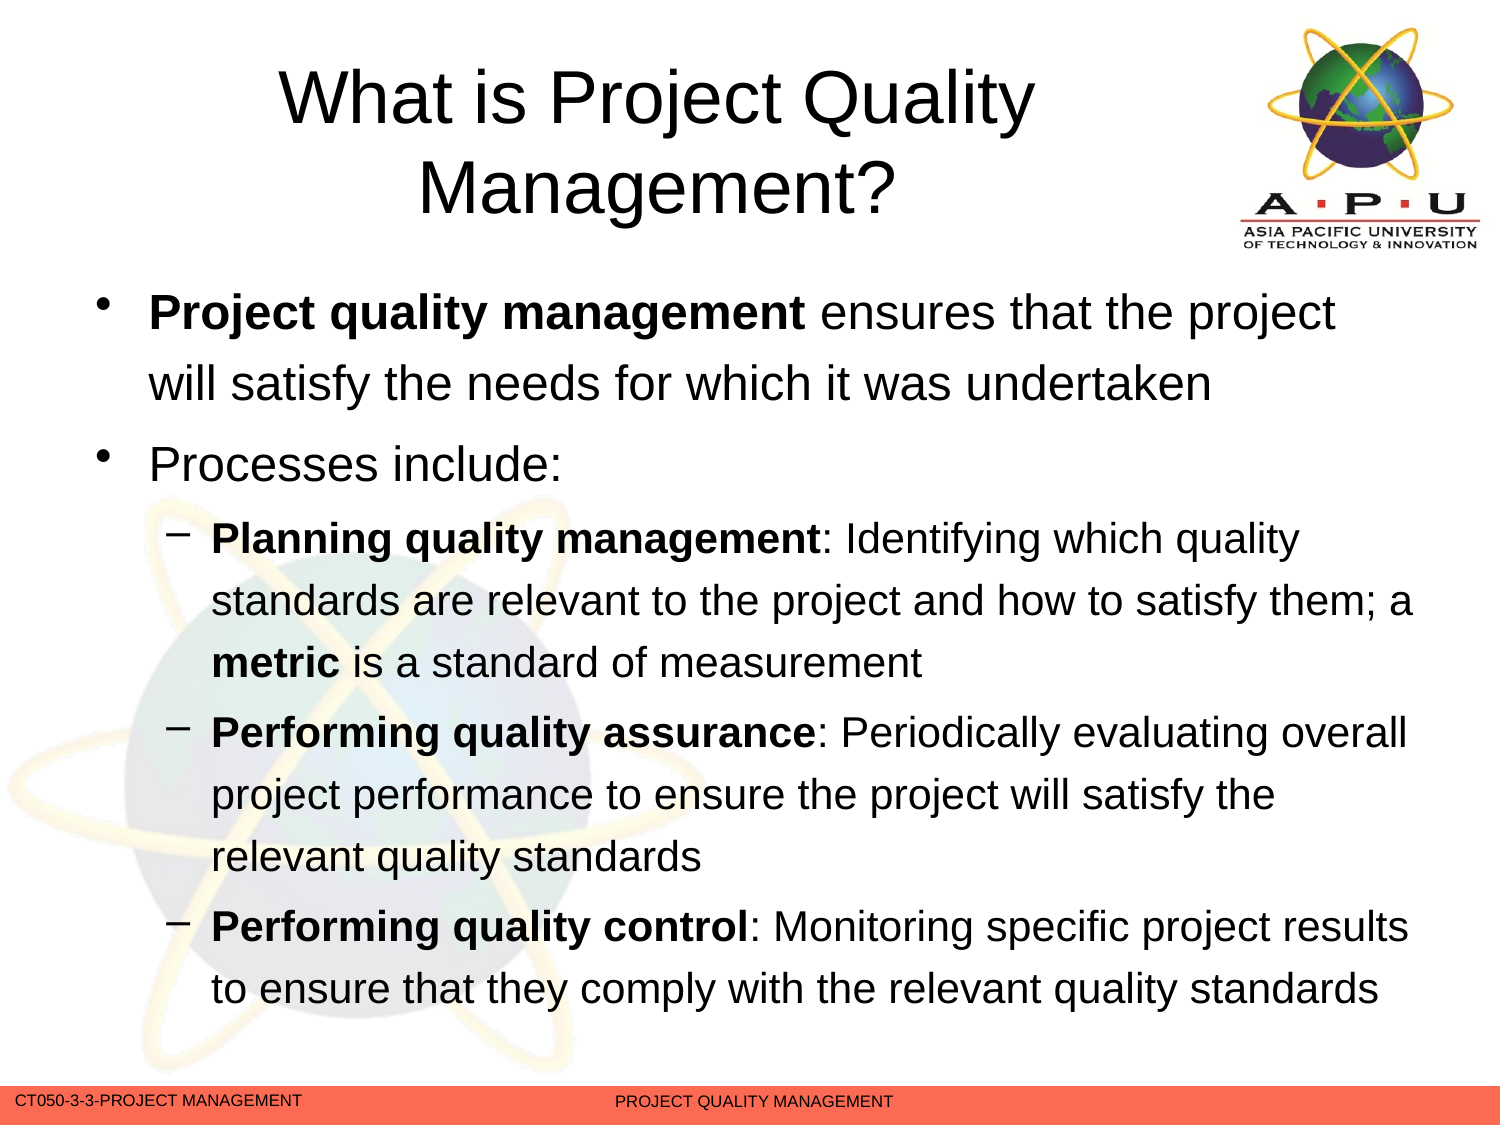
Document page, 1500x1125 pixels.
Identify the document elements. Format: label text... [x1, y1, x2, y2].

list Project quality management ensures that the project will satisfy the needs for which it was undertaken Processes include: Planning quality management: Identifying which quality standards are relevant to the project and how to satisfy them; a metric is a standard of measurement Performing quality assurance: Periodically evaluating overall project performance to ensure the project will satisfy the relevant quality standards Performing quality control: Monitoring specific project results to ensure that they comply with the relevant quality standards [79, 260, 1430, 1085]
title What is Project Quality Management? [79, 45, 1235, 233]
picture [1222, 0, 1500, 277]
